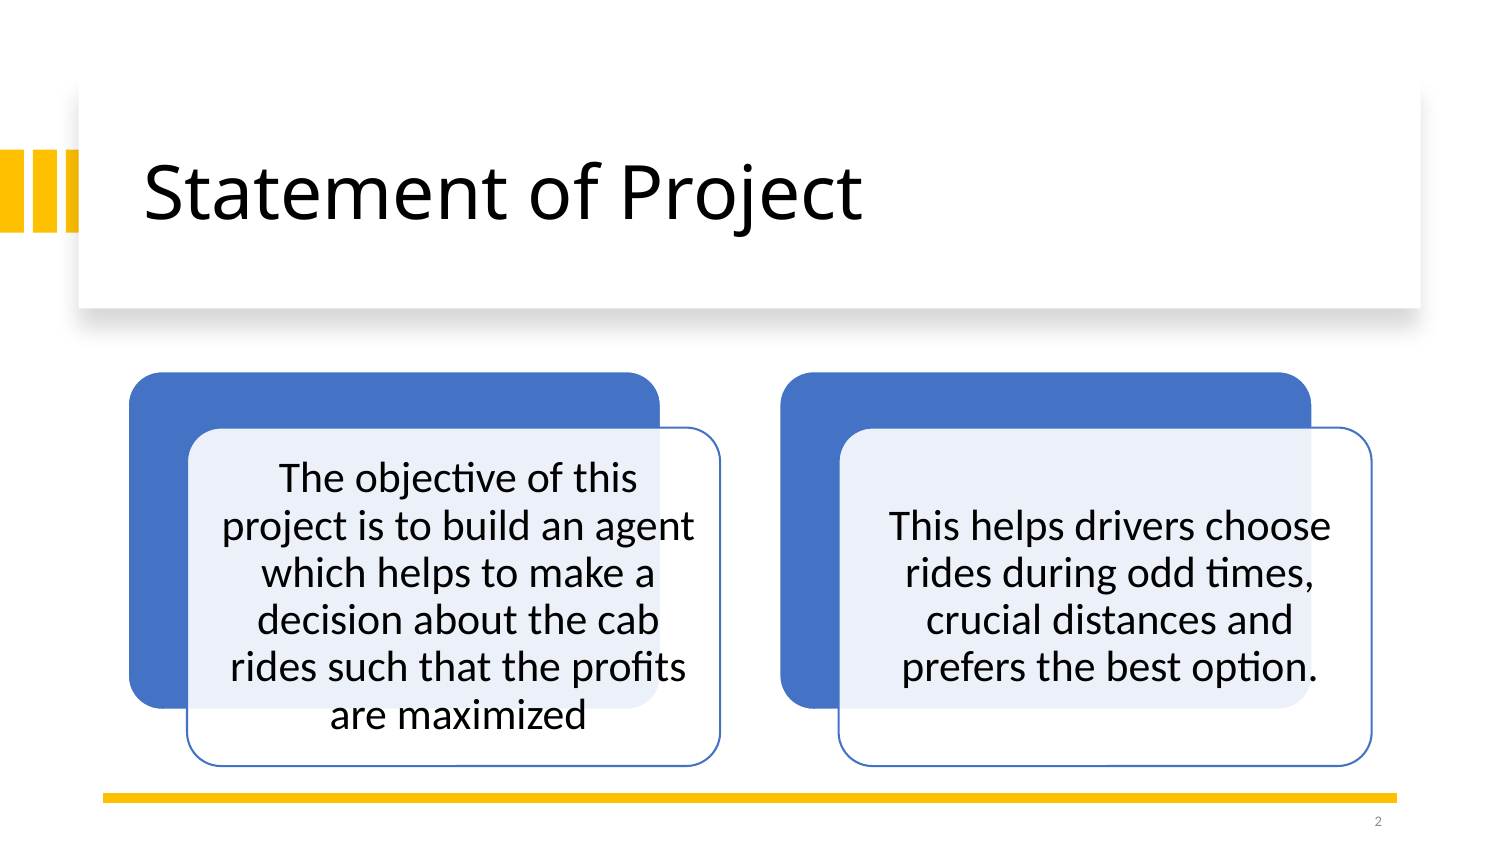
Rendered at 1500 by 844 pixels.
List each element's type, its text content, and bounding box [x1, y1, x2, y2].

title Statement of Project [128, 99, 1380, 291]
text_box [78, 74, 1422, 309]
text_box [0, 0, 1500, 844]
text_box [0, 149, 90, 233]
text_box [111, 371, 1389, 767]
slide_number 2 [1059, 798, 1397, 844]
